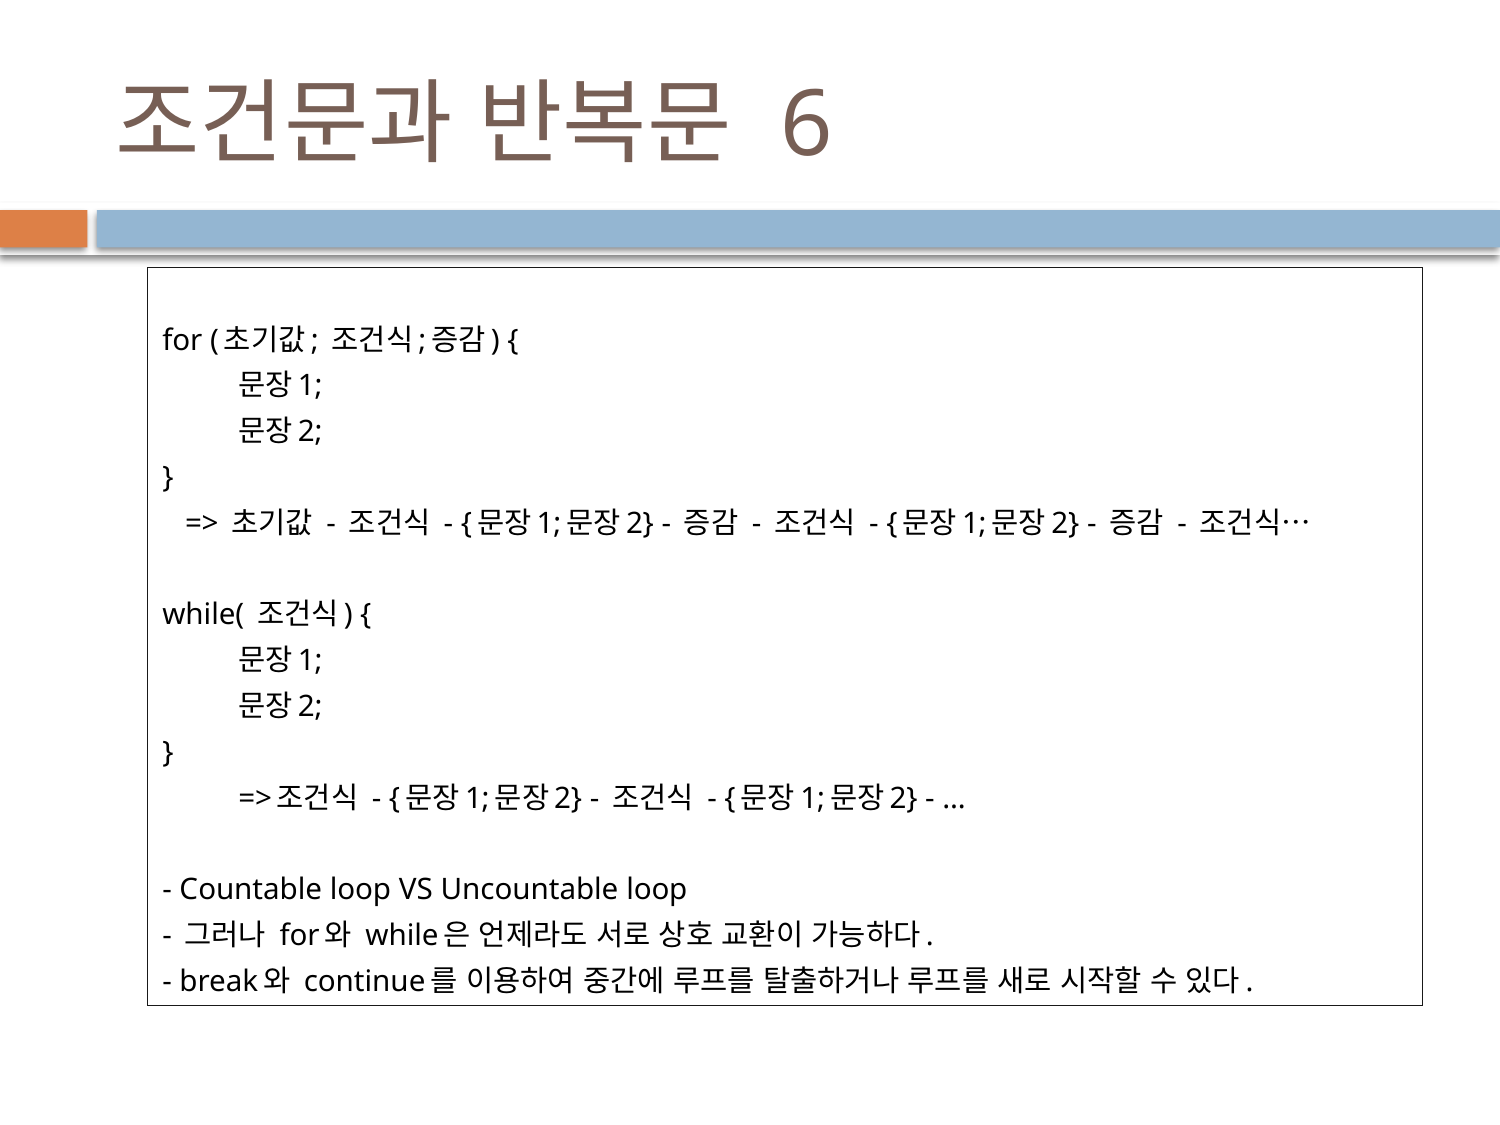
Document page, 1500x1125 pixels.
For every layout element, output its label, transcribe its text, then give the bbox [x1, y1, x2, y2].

text_box for (초기값; 조건식;증감) { 문장1; 문장2; } => 초기값 - 조건식 - {문장1;문장2} - 증감 - 조건식 - {문장1;문장2} - 증감 - 조건식… while( 조건식) { 문장1; 문장2; } =>조건식 - {문장1;문장2} - 조건식 - {문장1;문장2} - … - Countable loop VS Uncountable loop - 그러나 for와 while은 언제라도 서로 상호 교환이 가능하다. - break와 continue를 이용하여 중간에 루프를 탈출하거나 루프를 새로 시작할 수 있다. [147, 267, 1423, 1006]
title 조건문과 반복문 6 [100, 37, 1438, 200]
